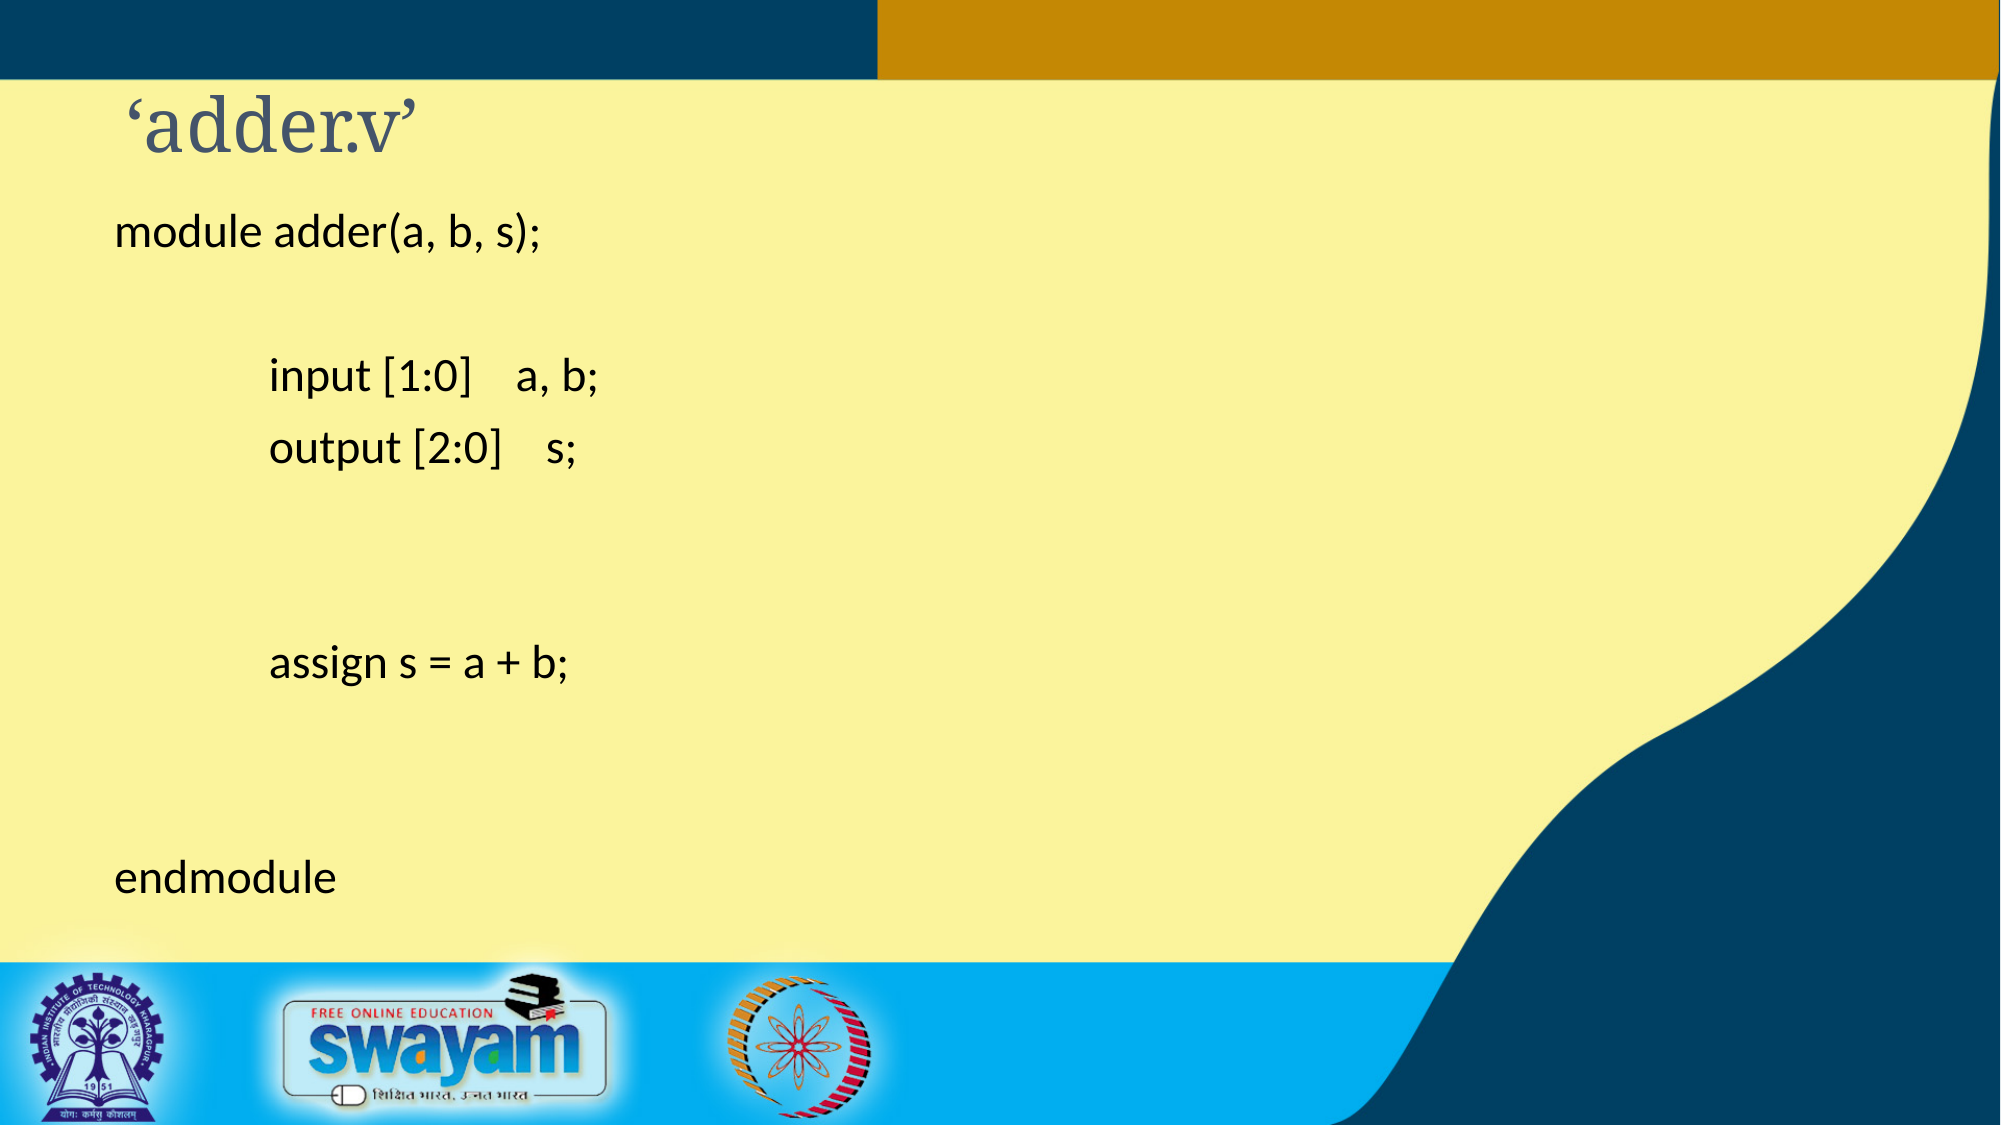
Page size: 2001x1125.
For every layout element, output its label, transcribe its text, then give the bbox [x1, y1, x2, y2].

title ‘adder.v’ [110, 19, 1836, 237]
picture [0, 0, 2001, 1125]
list module adder(a, b, s); input [1:0] a, b; output [2:0] s; assign s = a + b; endmodule [99, 198, 1825, 913]
